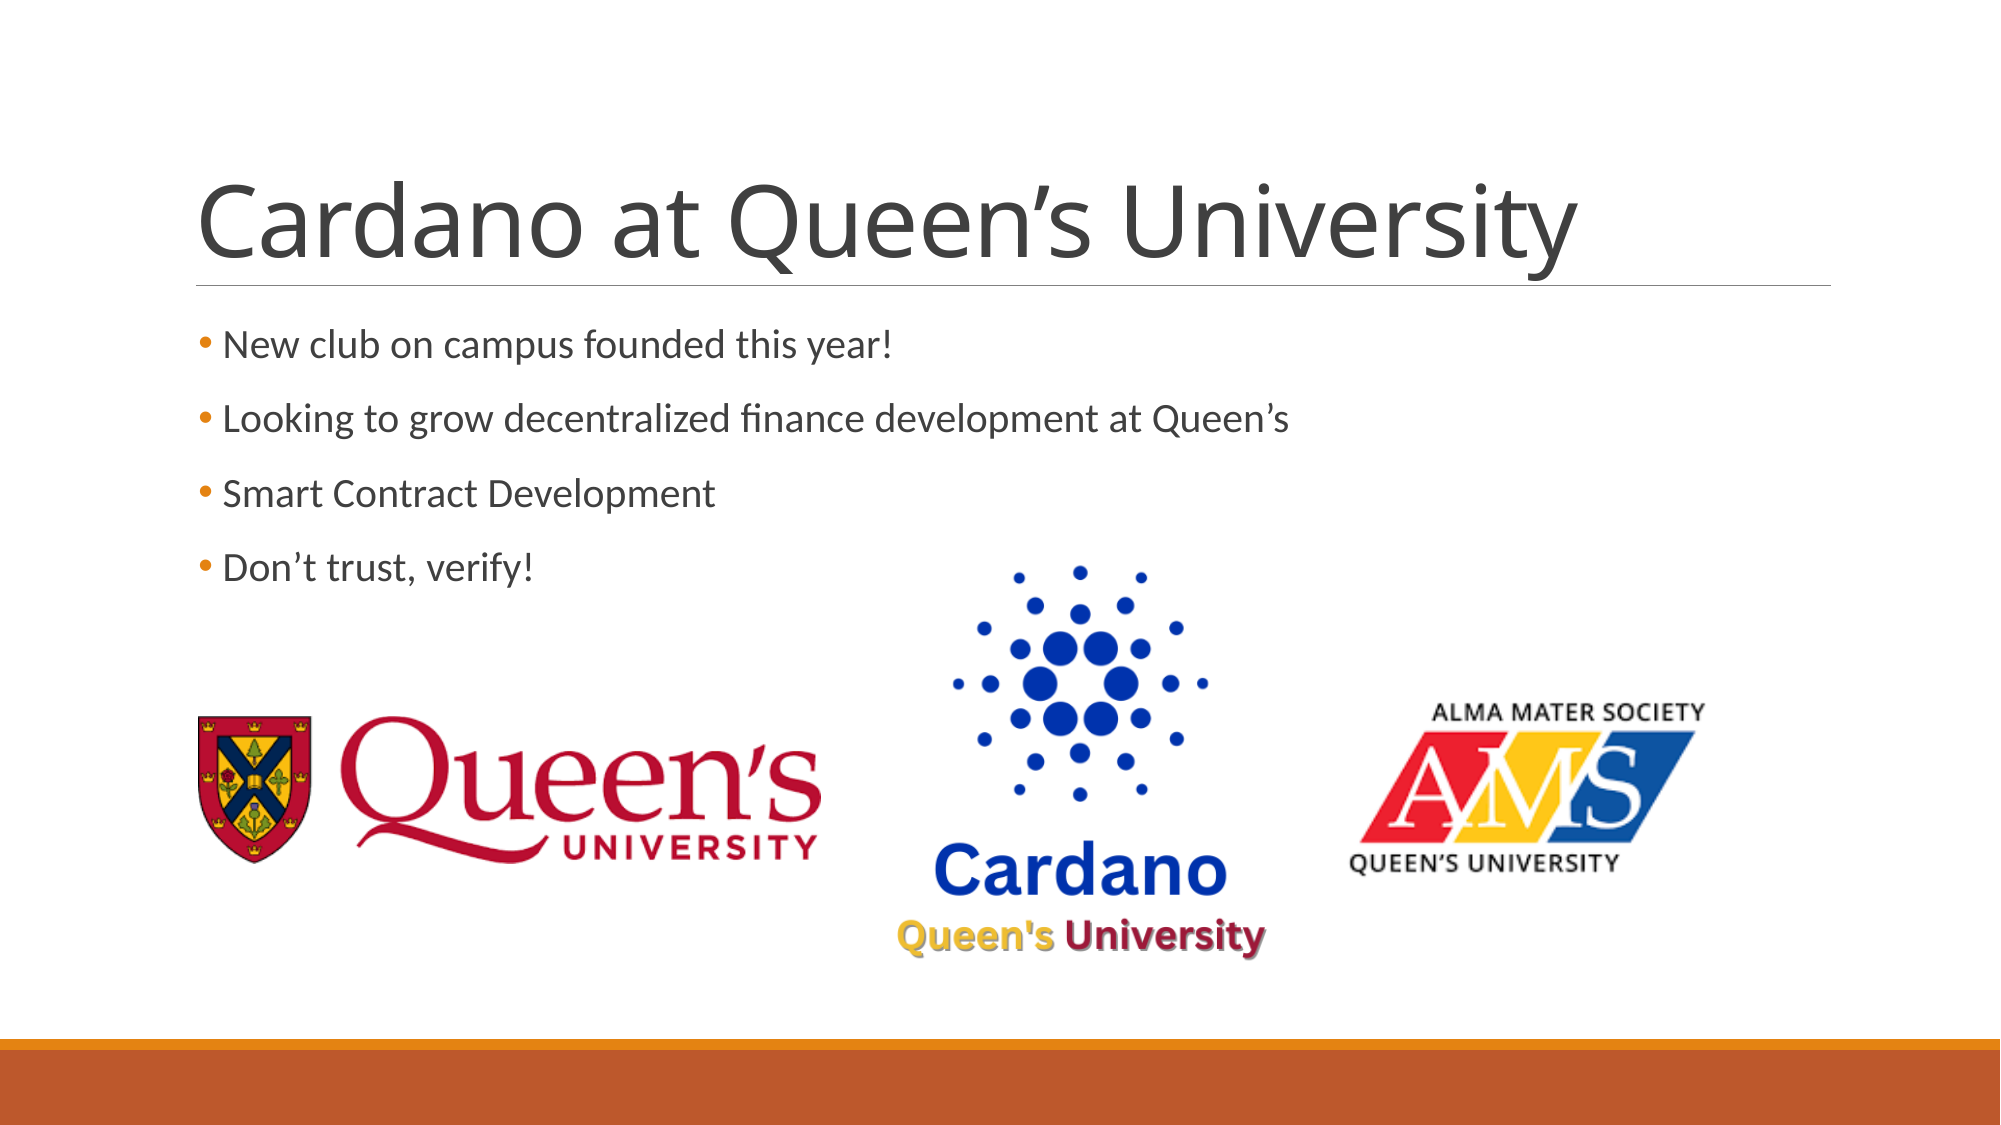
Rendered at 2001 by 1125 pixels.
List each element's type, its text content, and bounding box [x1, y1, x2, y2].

title Cardano at Queen’s University [180, 47, 1830, 285]
list New club on campus founded this year! Looking to grow decentralized finance development at Queen’s Smart Contract Development Don’t trust, verify! [198, 315, 1332, 715]
picture [197, 504, 1746, 1026]
